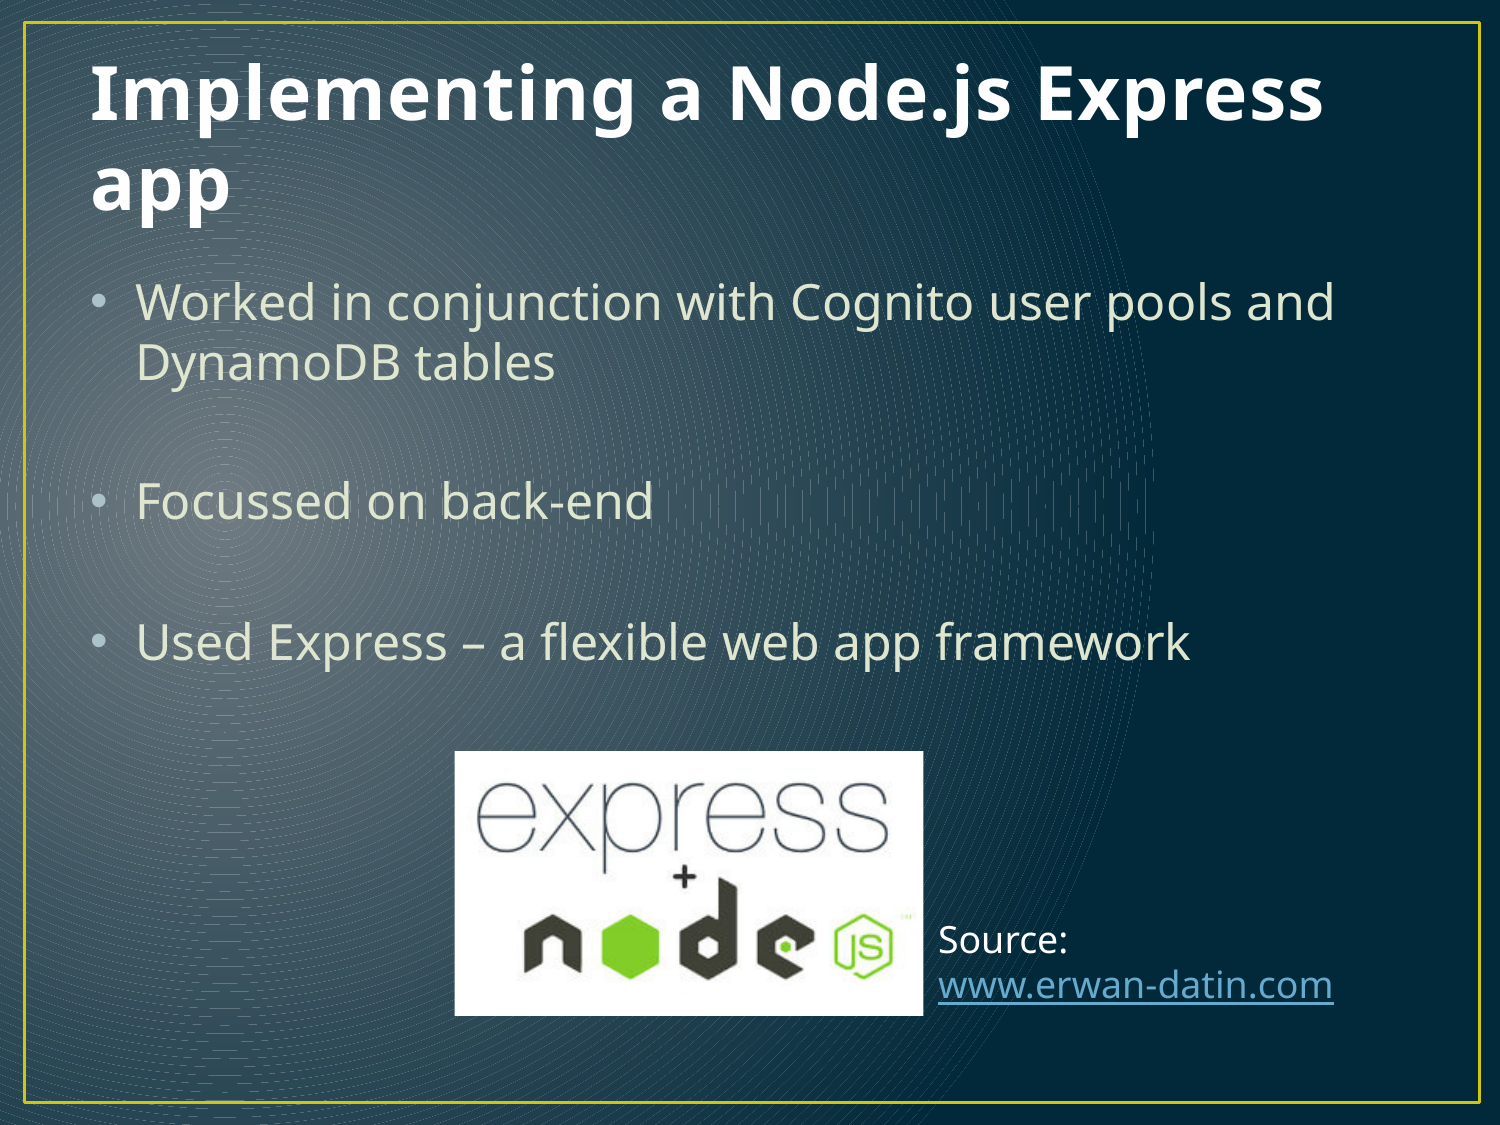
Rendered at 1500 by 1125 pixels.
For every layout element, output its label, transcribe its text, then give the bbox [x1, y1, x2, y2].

list Worked in conjunction with Cognito user pools and DynamoDB tables Focussed on back-end Used Express – a flexible web app framework [75, 262, 1425, 1005]
text_box Source: www.erwan-datin.com [929, 909, 1414, 1020]
picture [454, 751, 924, 1016]
title Implementing a Node.js Express app [75, 45, 1425, 233]
